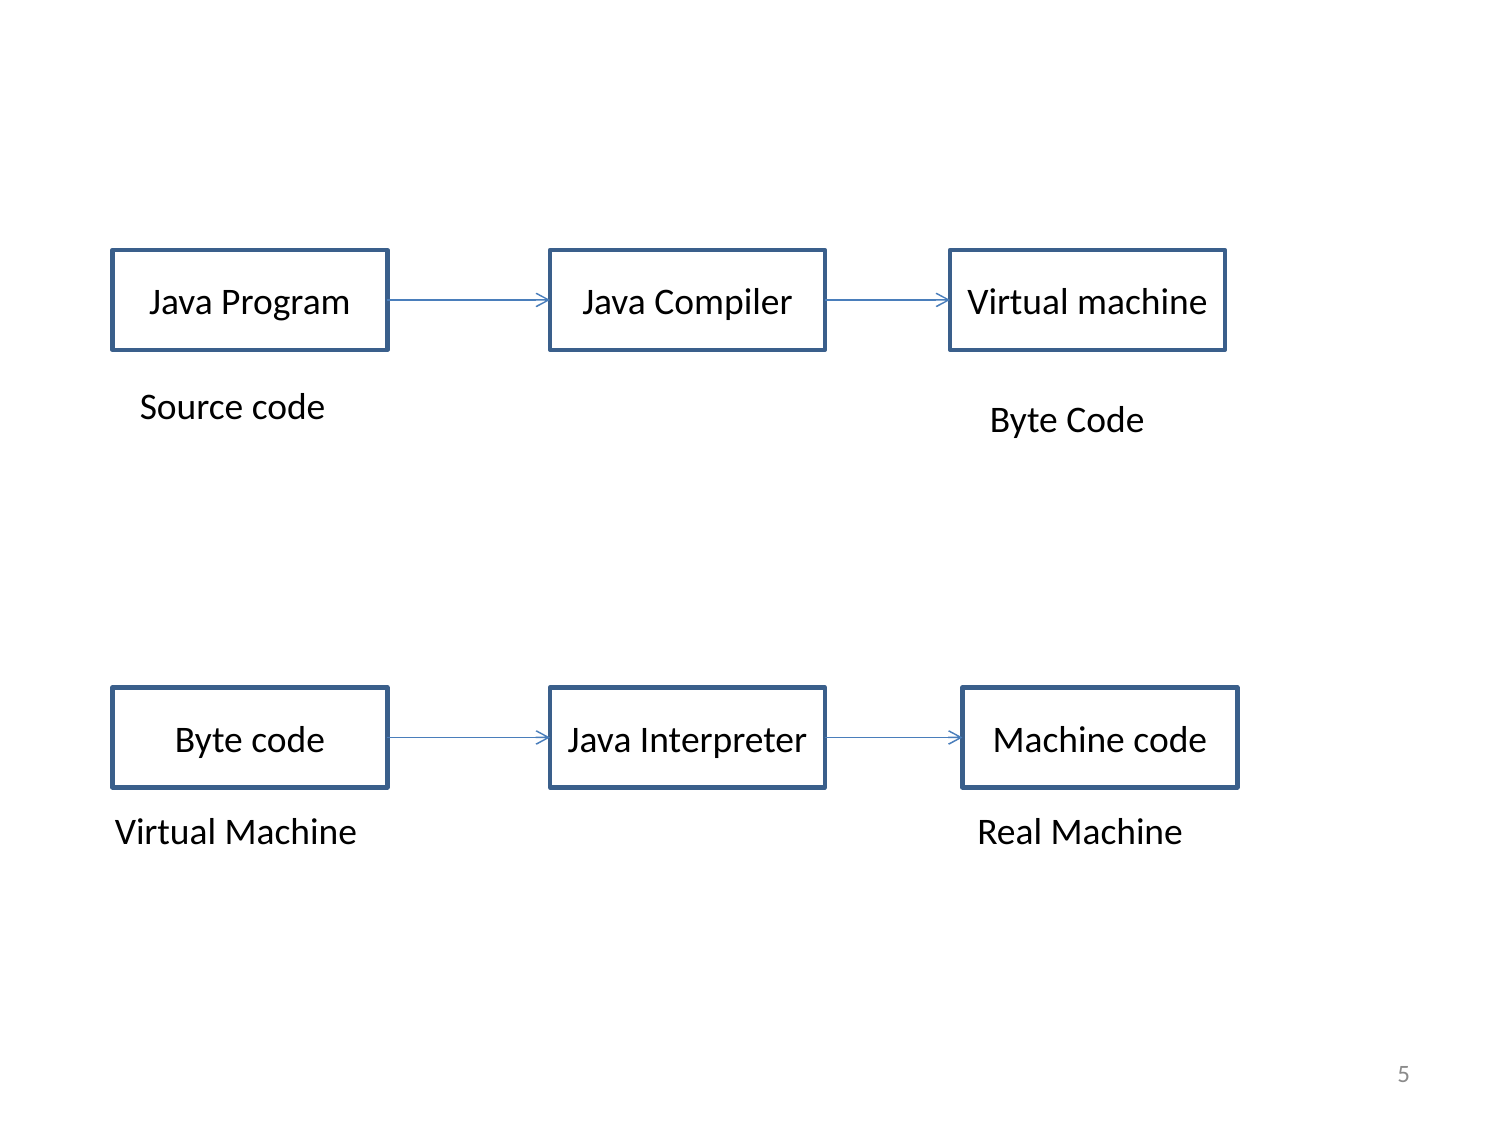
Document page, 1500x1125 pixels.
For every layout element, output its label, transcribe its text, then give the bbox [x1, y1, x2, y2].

text_box Java Compiler [548, 248, 827, 352]
text_box Real Machine [962, 799, 1300, 860]
text_box Virtual machine [948, 248, 1227, 352]
text_box Java Program [110, 248, 390, 352]
text_box Byte Code [974, 387, 1213, 448]
text_box Virtual Machine [99, 799, 450, 860]
text_box Machine code [960, 685, 1240, 790]
slide_number 5 [1074, 1042, 1425, 1103]
text_box Java Interpreter [548, 685, 827, 790]
text_box Source code [125, 374, 375, 435]
text_box Byte code [110, 685, 390, 790]
